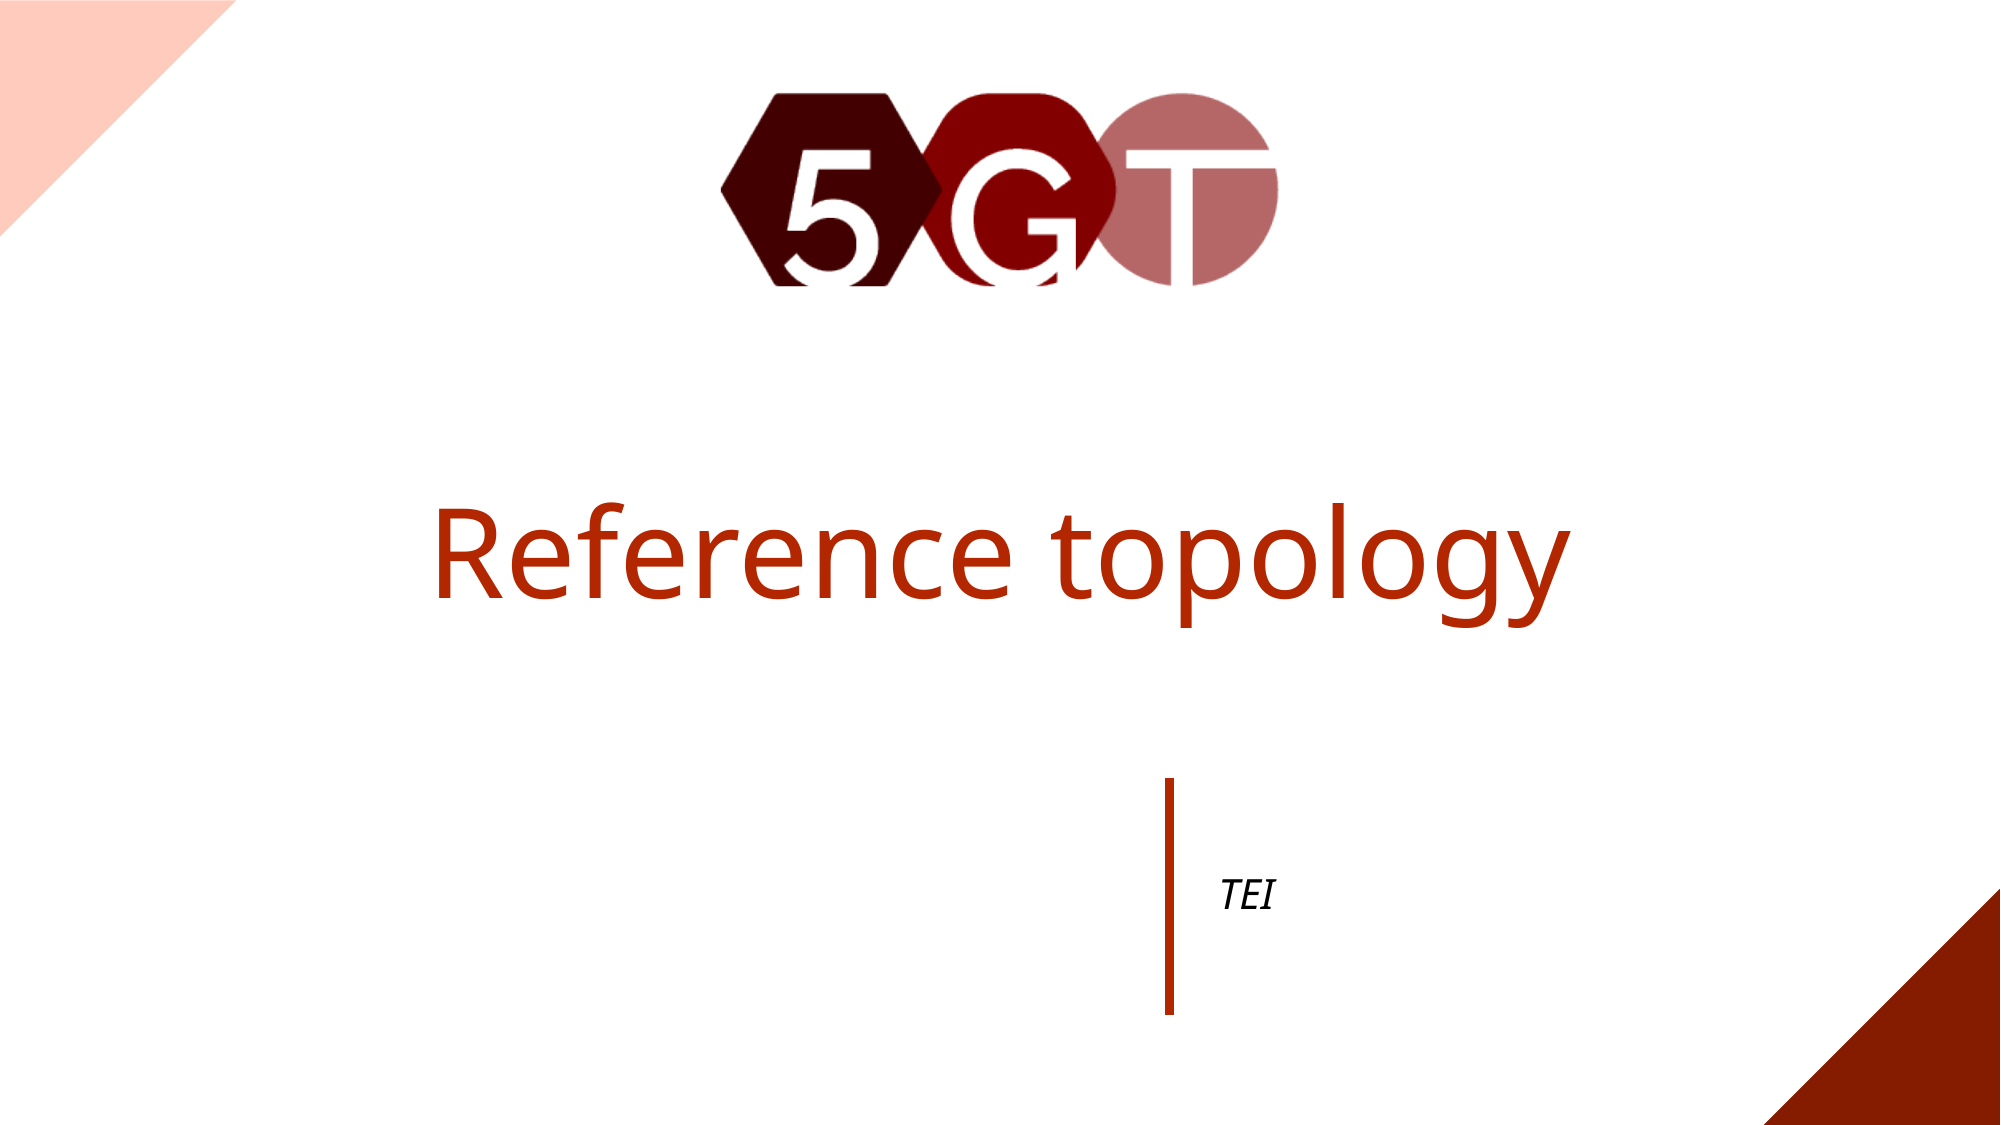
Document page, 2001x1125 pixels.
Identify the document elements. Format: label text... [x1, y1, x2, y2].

list TEI [1203, 778, 1750, 1015]
title Reference topology [249, 385, 1750, 731]
picture [673, 42, 1327, 338]
